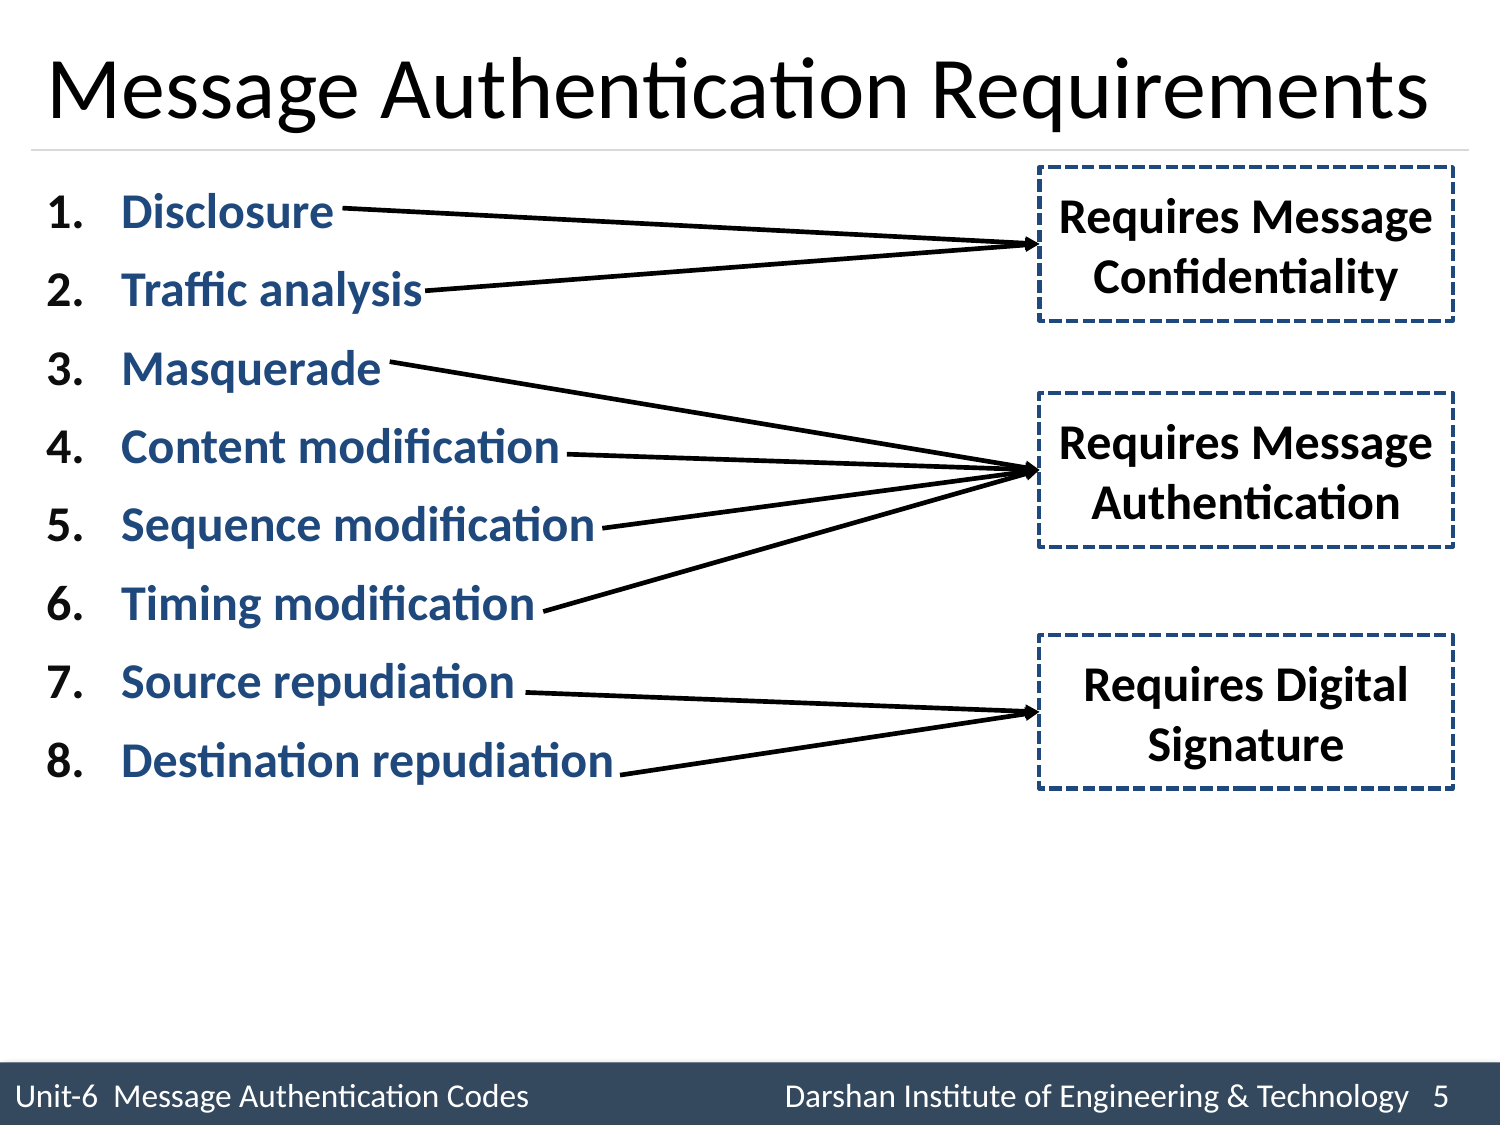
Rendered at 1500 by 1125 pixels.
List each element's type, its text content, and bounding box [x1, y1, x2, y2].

list Disclosure Traffic analysis Masquerade Content modification Sequence modification Timing modification Source repudiation Destination repudiation [30, 162, 1469, 1038]
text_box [389, 361, 1040, 471]
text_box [525, 692, 1040, 713]
title Message Authentication Requirements [31, 17, 1469, 150]
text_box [424, 243, 1040, 291]
text_box Requires Digital Signature [1037, 633, 1455, 791]
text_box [342, 207, 1040, 245]
text_box Requires Message Authentication [1044, 391, 1455, 549]
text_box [542, 469, 1040, 612]
text_box Requires Message Confidentiality [1037, 165, 1455, 323]
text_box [566, 453, 1040, 468]
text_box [619, 711, 1040, 776]
